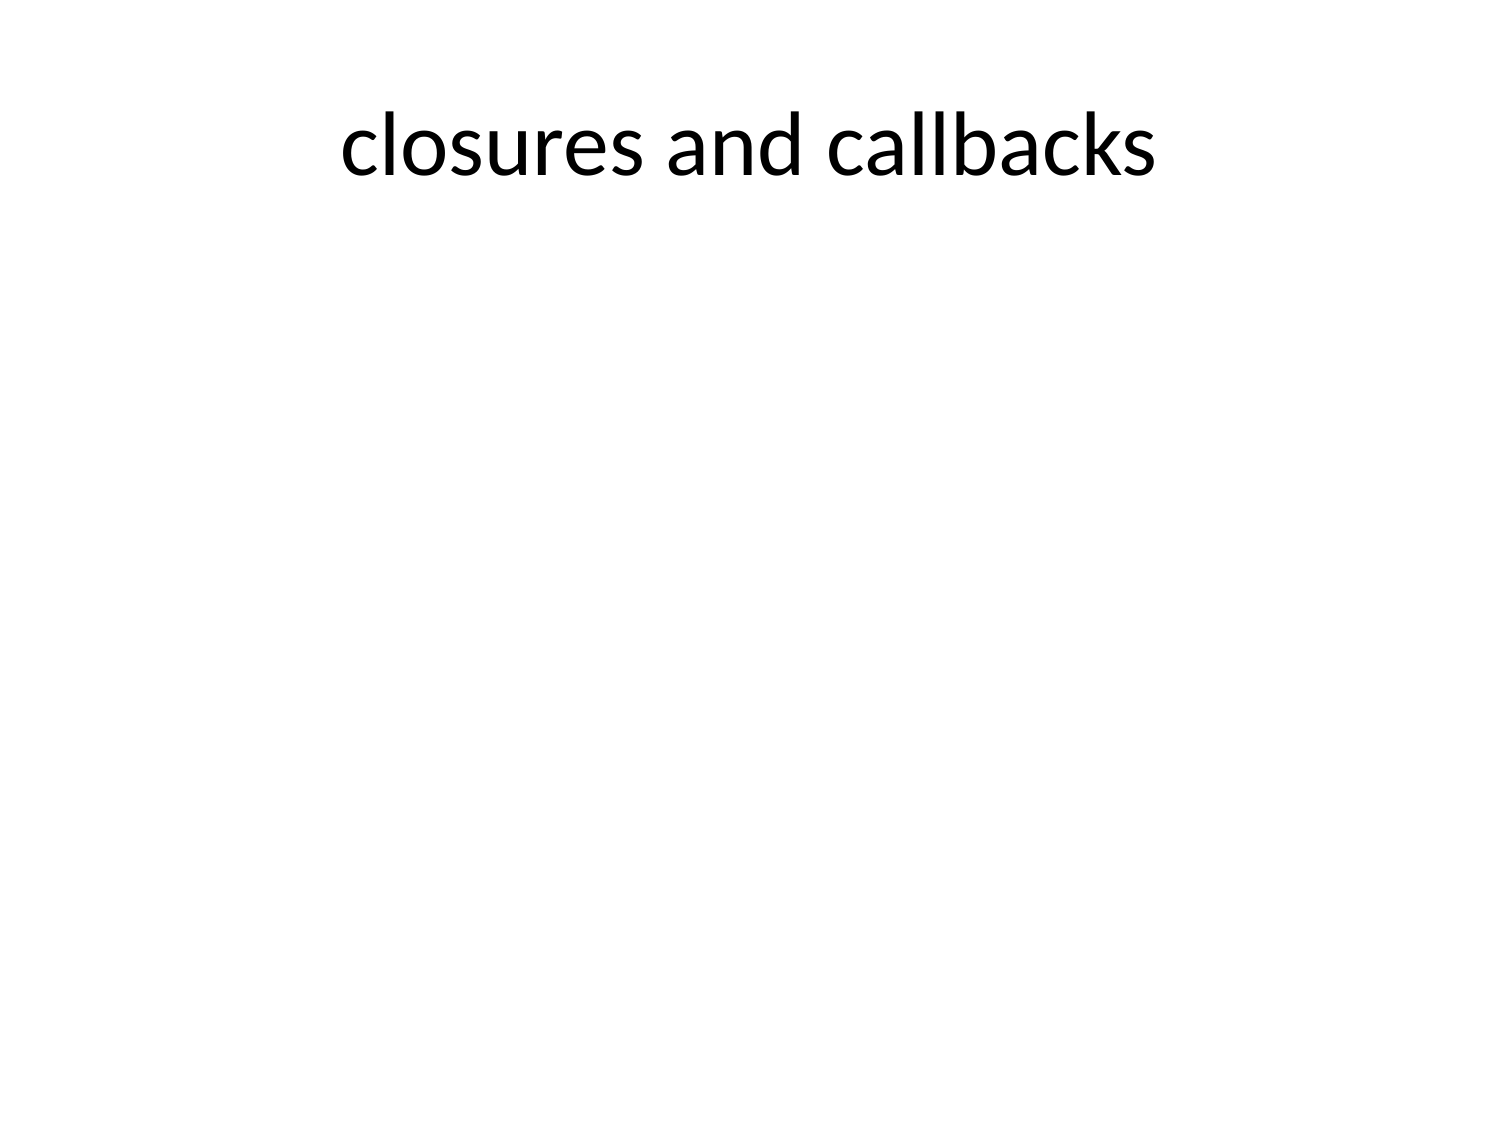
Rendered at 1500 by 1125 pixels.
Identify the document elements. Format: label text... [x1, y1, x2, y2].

title closures and callbacks [75, 45, 1425, 233]
